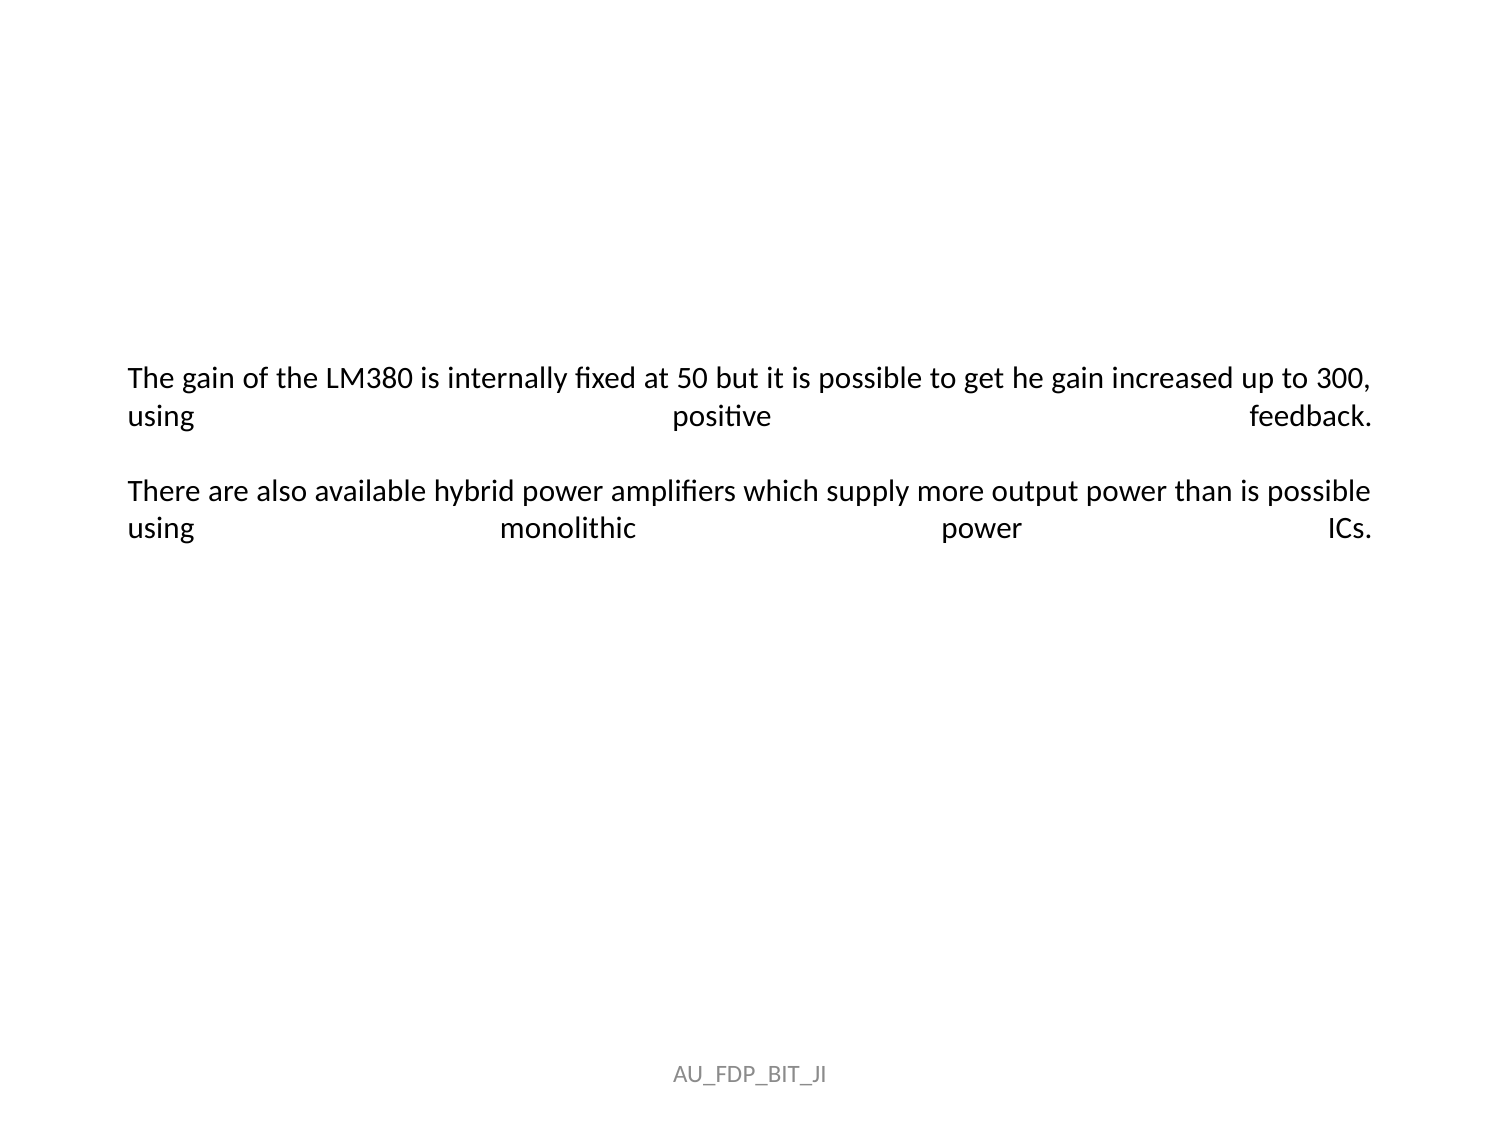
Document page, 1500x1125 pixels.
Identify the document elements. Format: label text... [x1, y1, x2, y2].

title The gain of the LM380 is internally fixed at 50 but it is possible to get he gain increased up to 300, using positive feedback. There are also available hybrid power amplifiers which supply more output power than is possible using monolithic power ICs. [112, 349, 1388, 591]
footer AU_FDP_BIT_JI [512, 1042, 988, 1103]
